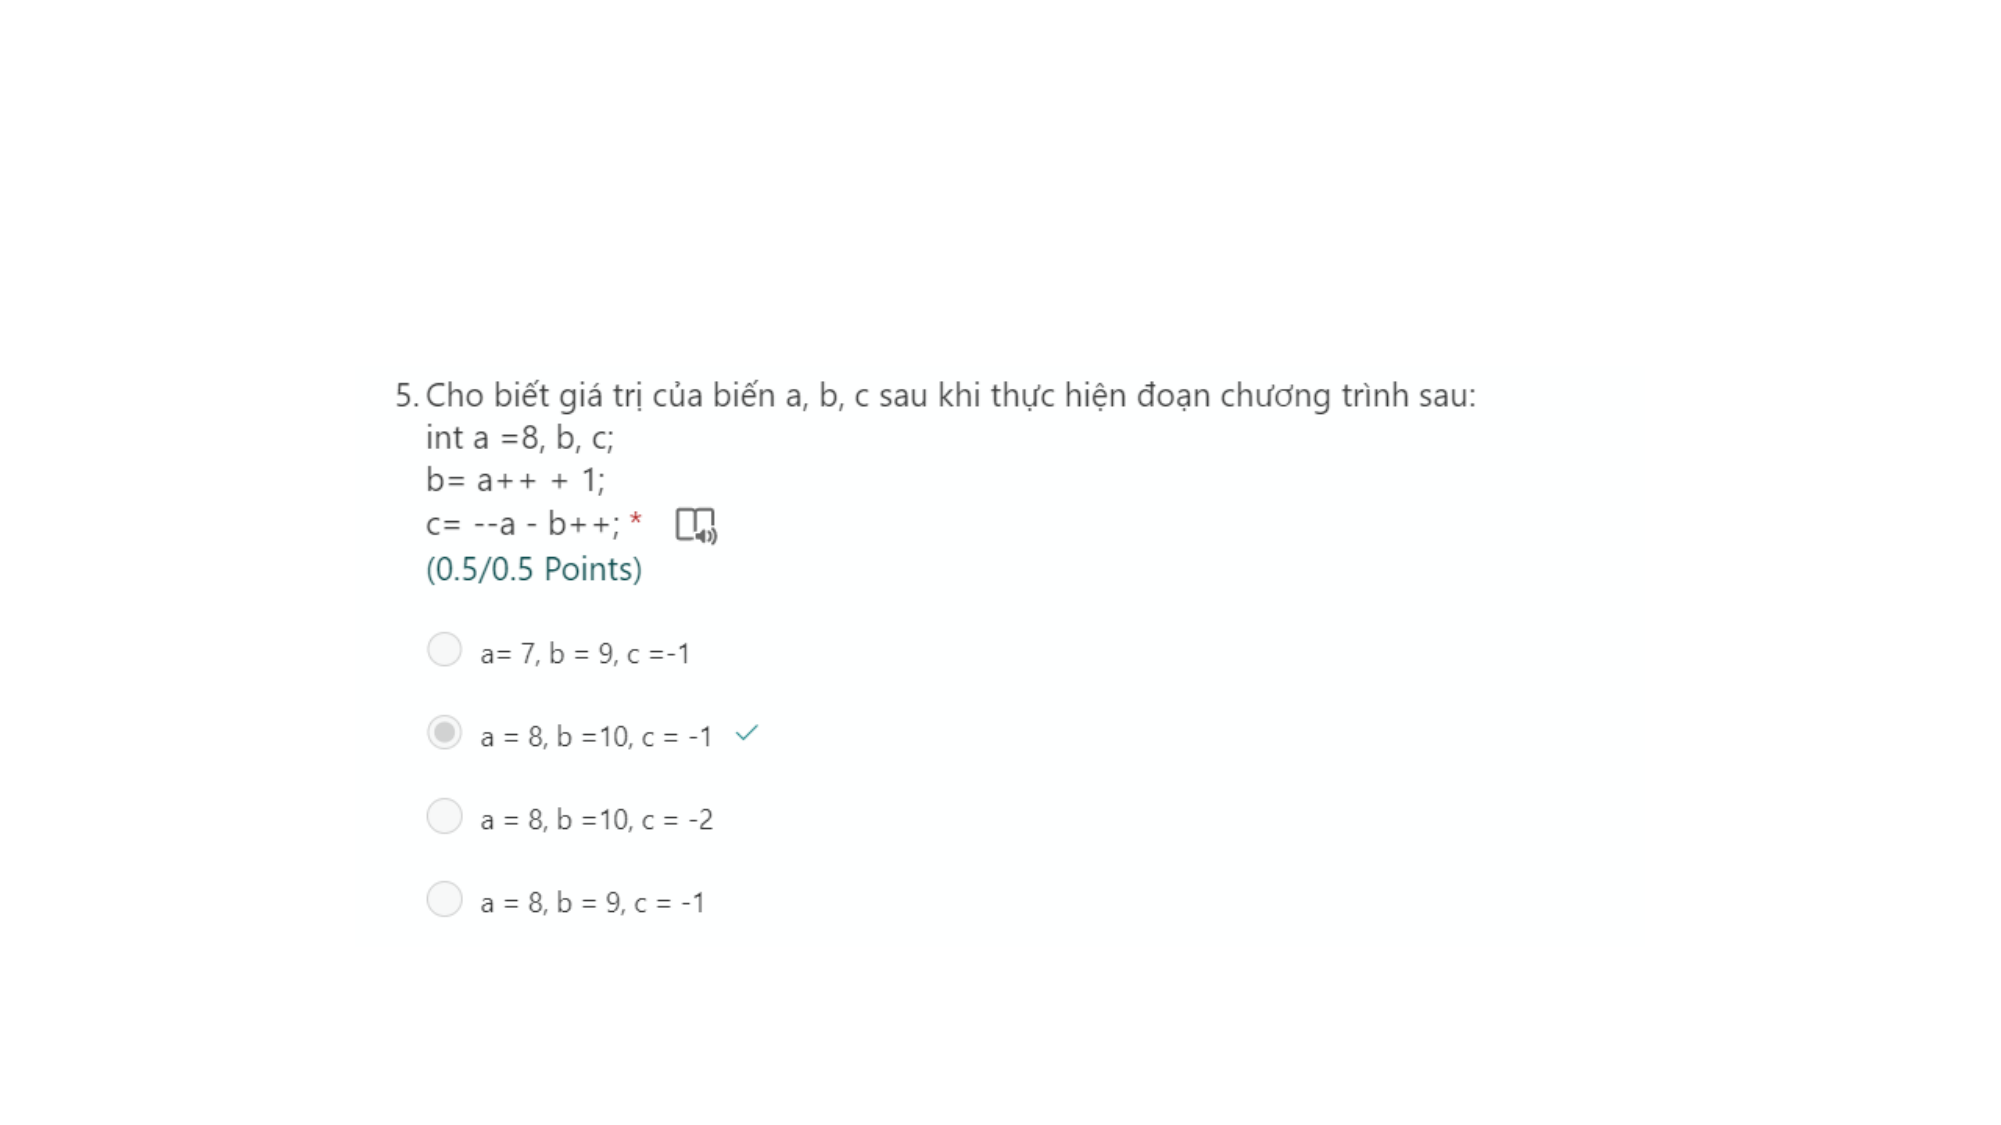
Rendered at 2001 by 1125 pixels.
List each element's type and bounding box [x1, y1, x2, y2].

list [355, 366, 1645, 947]
